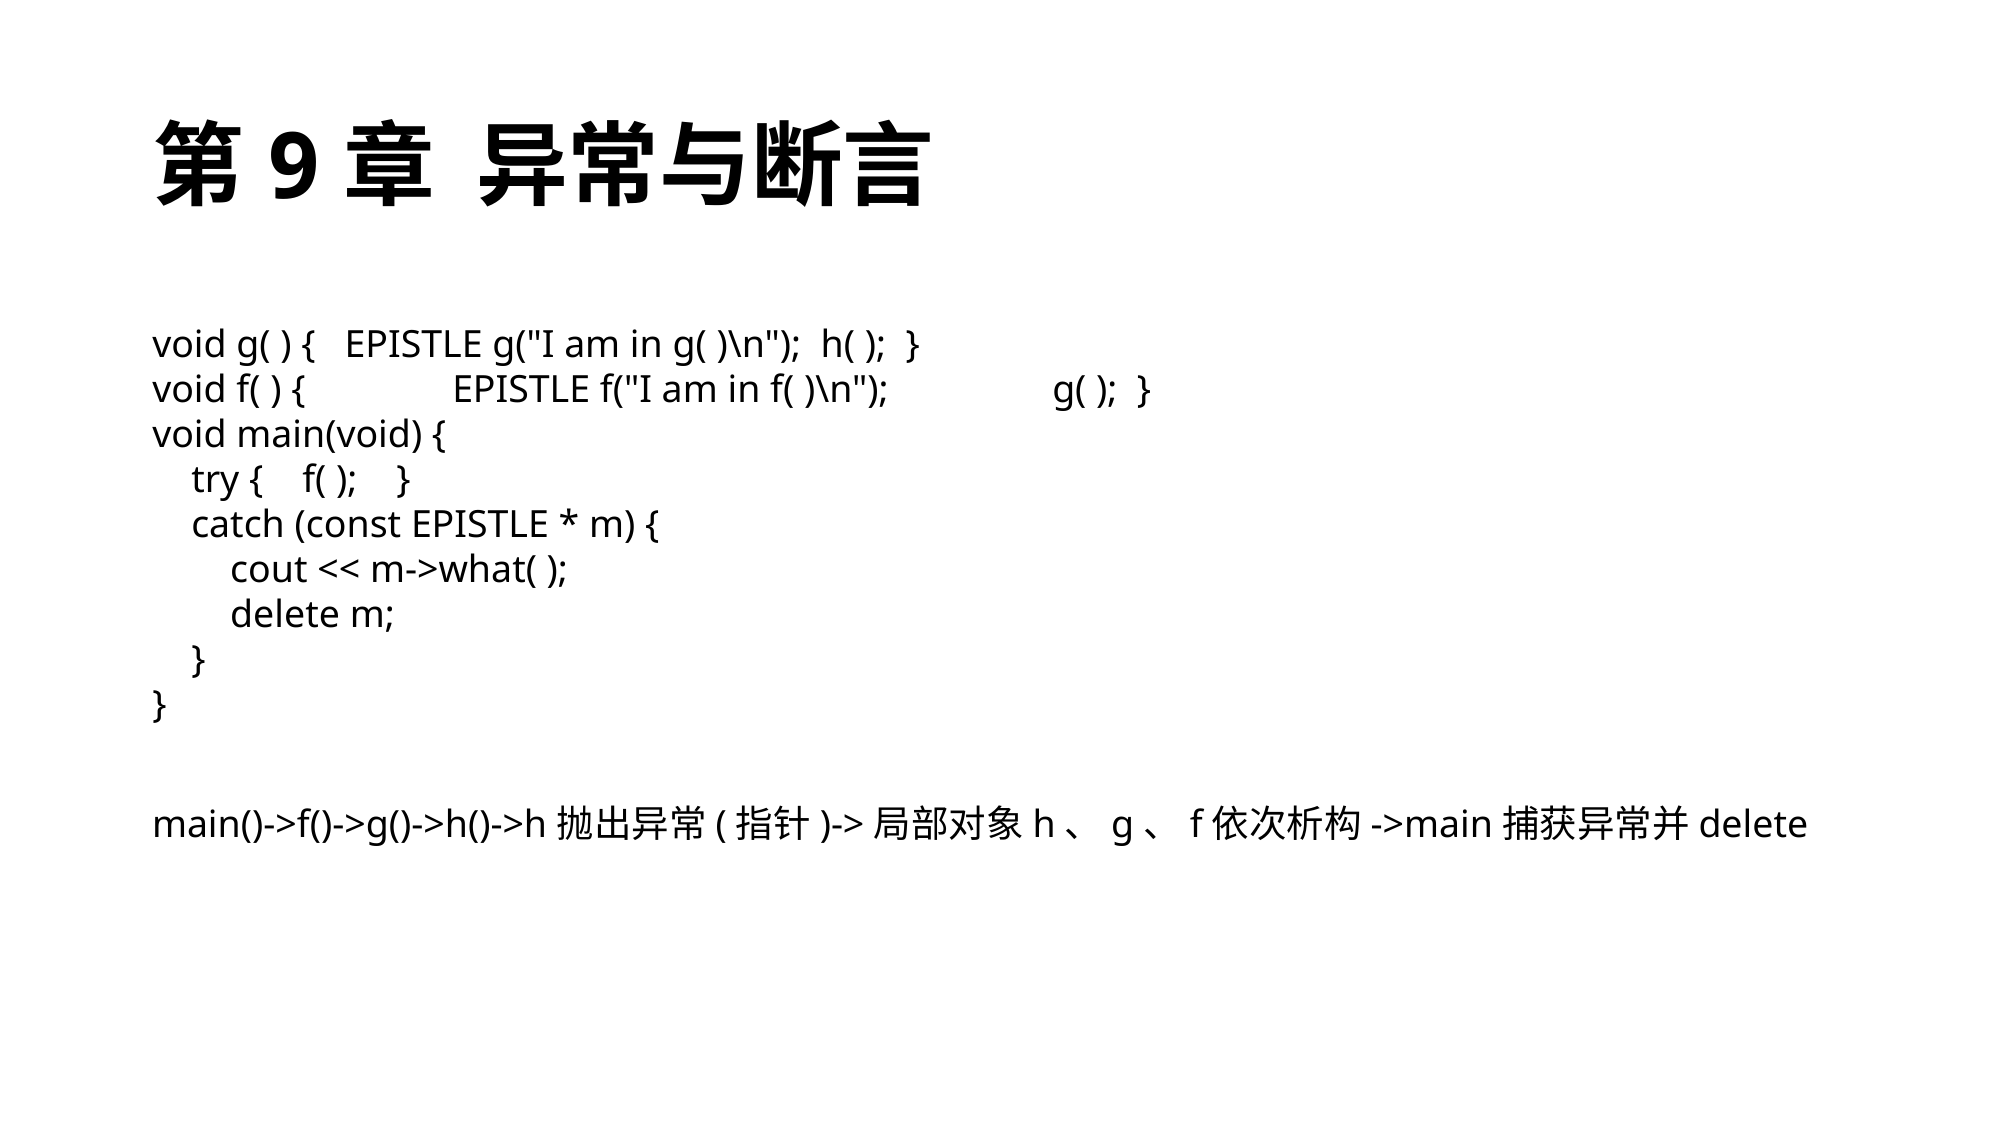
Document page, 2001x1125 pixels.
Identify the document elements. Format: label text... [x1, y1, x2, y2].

text_box main()->f()->g()->h()->h抛出异常(指针)->局部对象h、g、f依次析构->main捕获异常并delete [137, 792, 2000, 853]
text_box void g( ) { EPISTLE g("I am in g( )\n"); h( ); } void f( ) { EPISTLE f("I am in f( )\n"); g( ); } void main(void) { try { f( ); } catch (const EPISTLE * m) { cout << m->what( ); delete m; } } [137, 312, 1390, 732]
title 第9章 异常与断言 [137, 59, 1863, 278]
